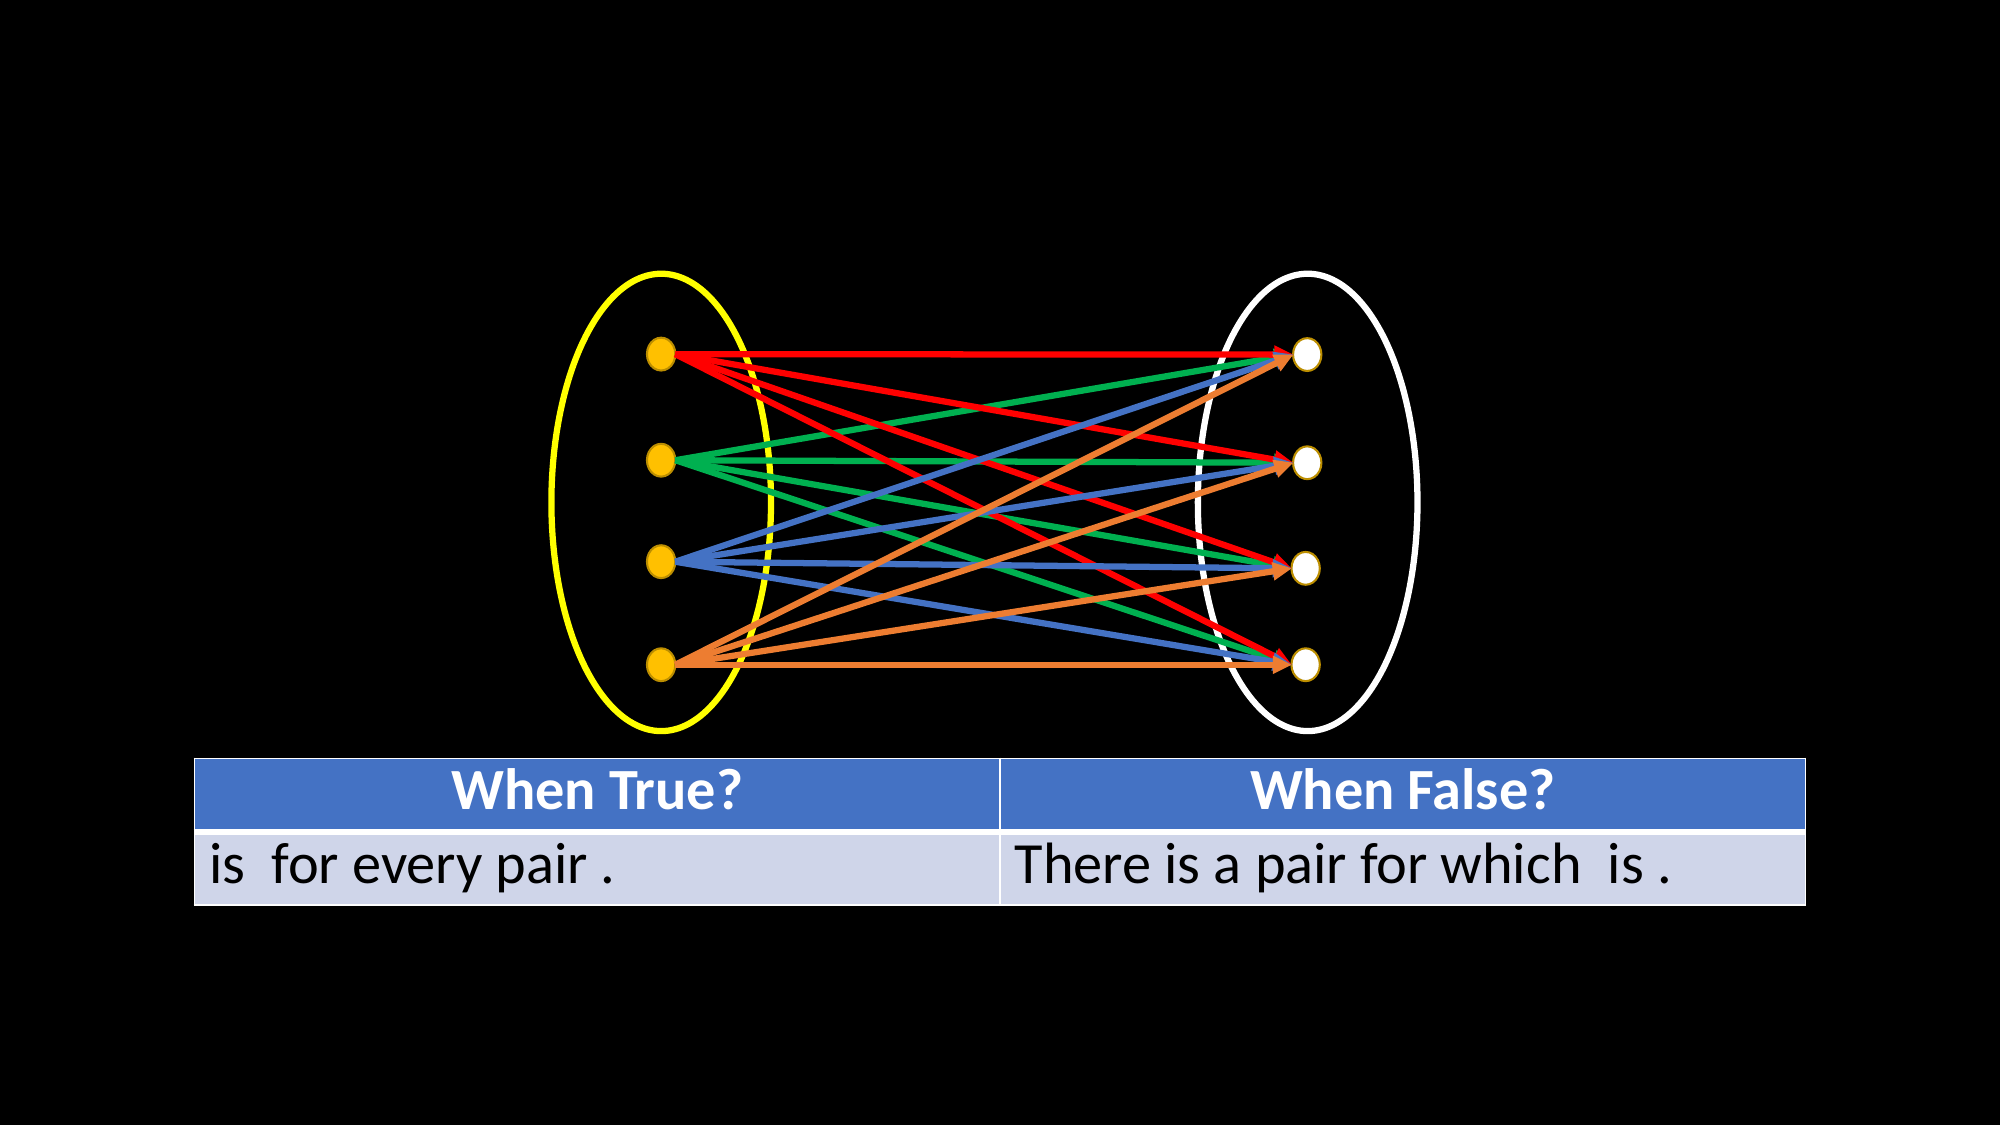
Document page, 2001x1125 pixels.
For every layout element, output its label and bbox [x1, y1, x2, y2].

text_box [675, 462, 1294, 665]
text_box [675, 568, 1292, 664]
text_box [551, 207, 771, 731]
text_box [675, 354, 1294, 462]
text_box [1197, 198, 1418, 732]
